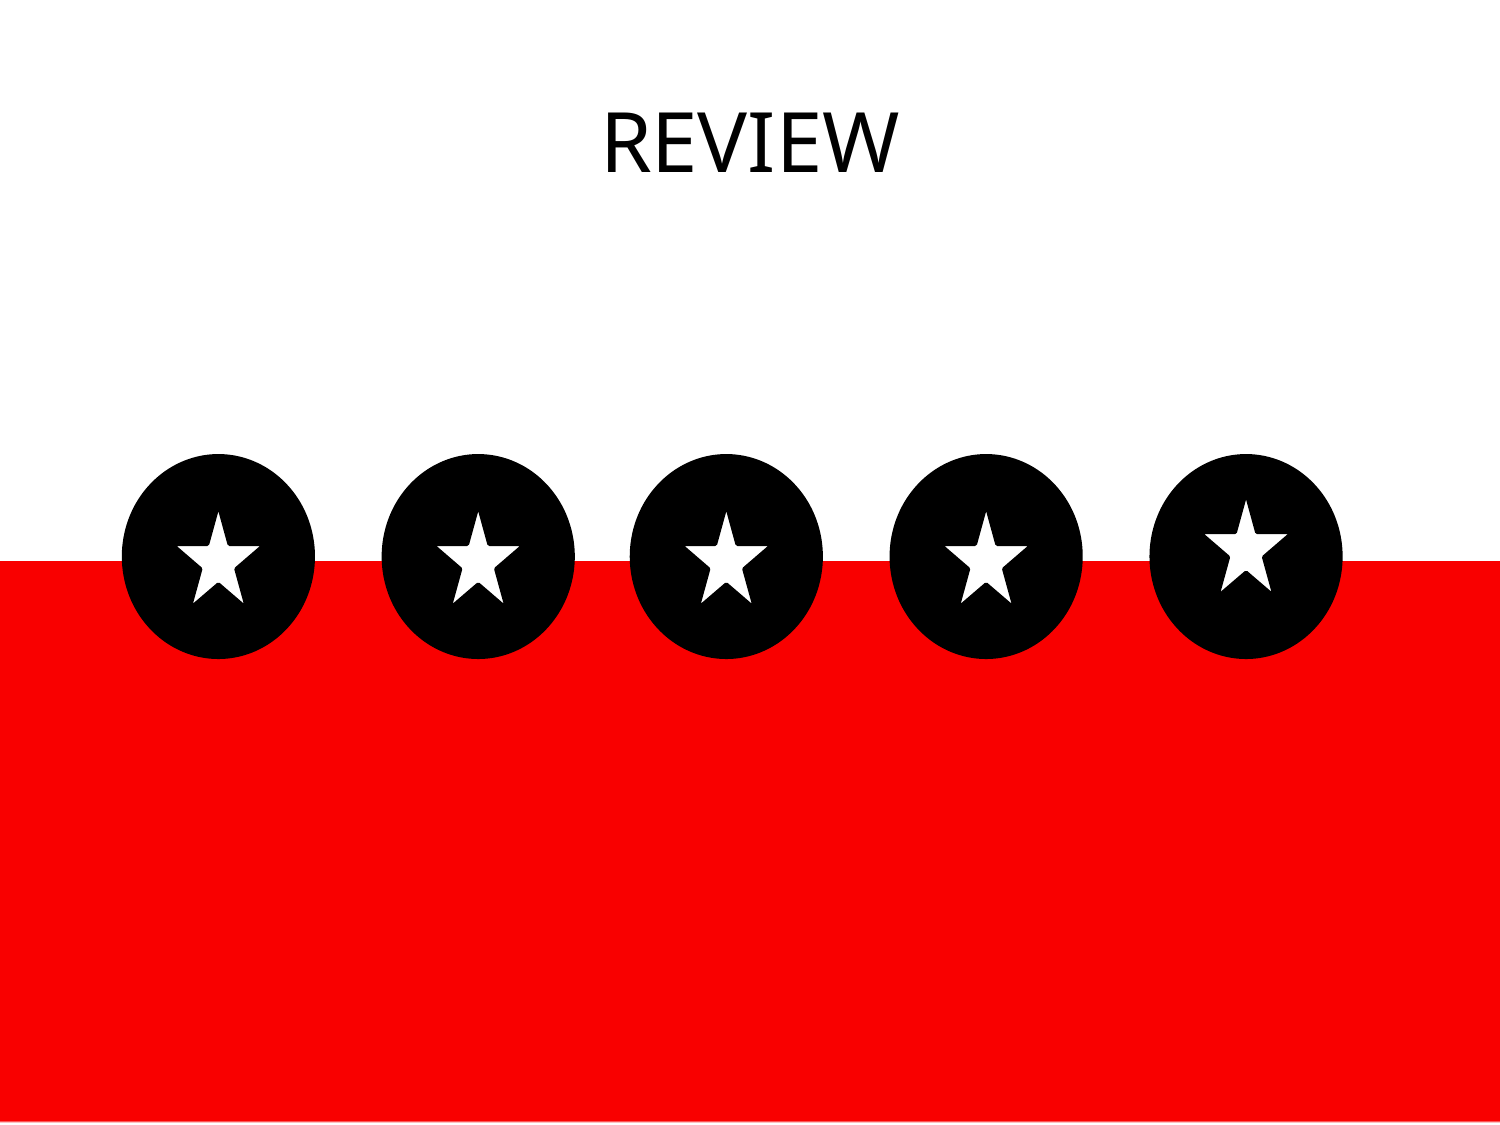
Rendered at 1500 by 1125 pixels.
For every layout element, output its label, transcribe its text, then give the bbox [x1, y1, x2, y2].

text_box [677, 501, 776, 559]
text_box [1149, 454, 1343, 559]
text_box [936, 501, 1036, 559]
text_box [429, 501, 528, 559]
text_box [629, 454, 823, 559]
text_box [889, 454, 1083, 559]
text_box [169, 501, 268, 559]
title REVIEW [75, 45, 1425, 233]
text_box [121, 454, 315, 559]
text_box [381, 454, 575, 559]
picture [0, 561, 1500, 1125]
text_box [1196, 489, 1296, 559]
